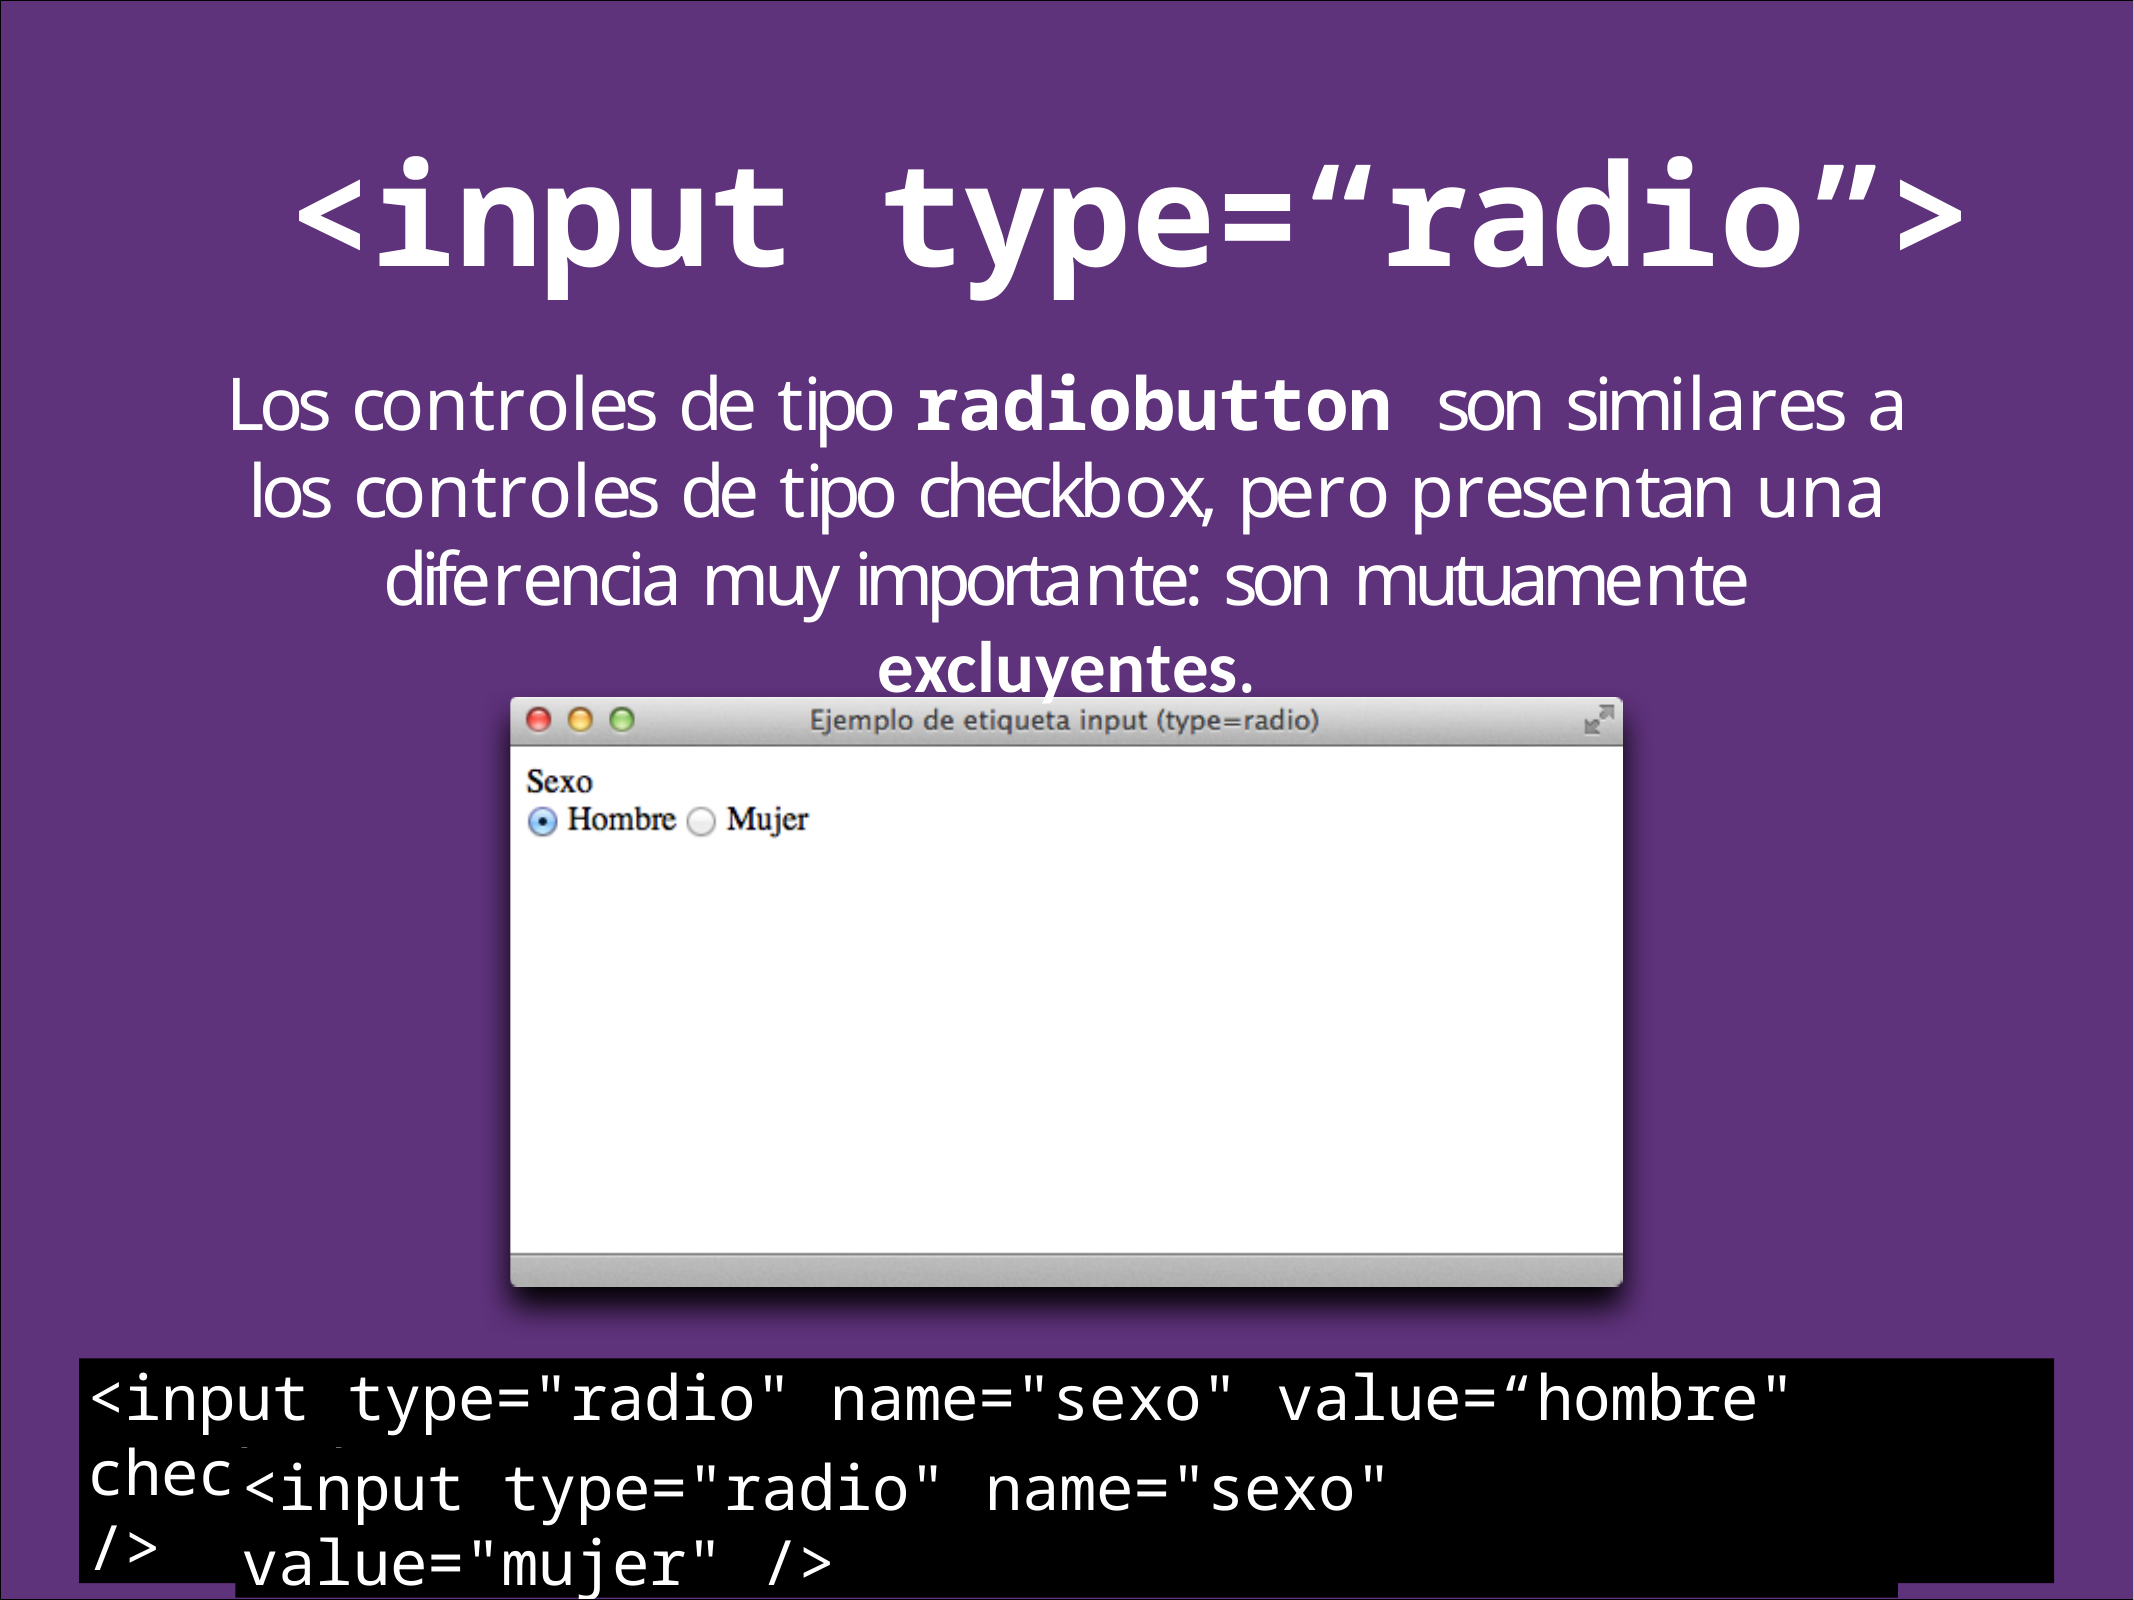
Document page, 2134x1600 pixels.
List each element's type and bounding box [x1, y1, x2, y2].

text_box [0, 0, 2134, 1600]
